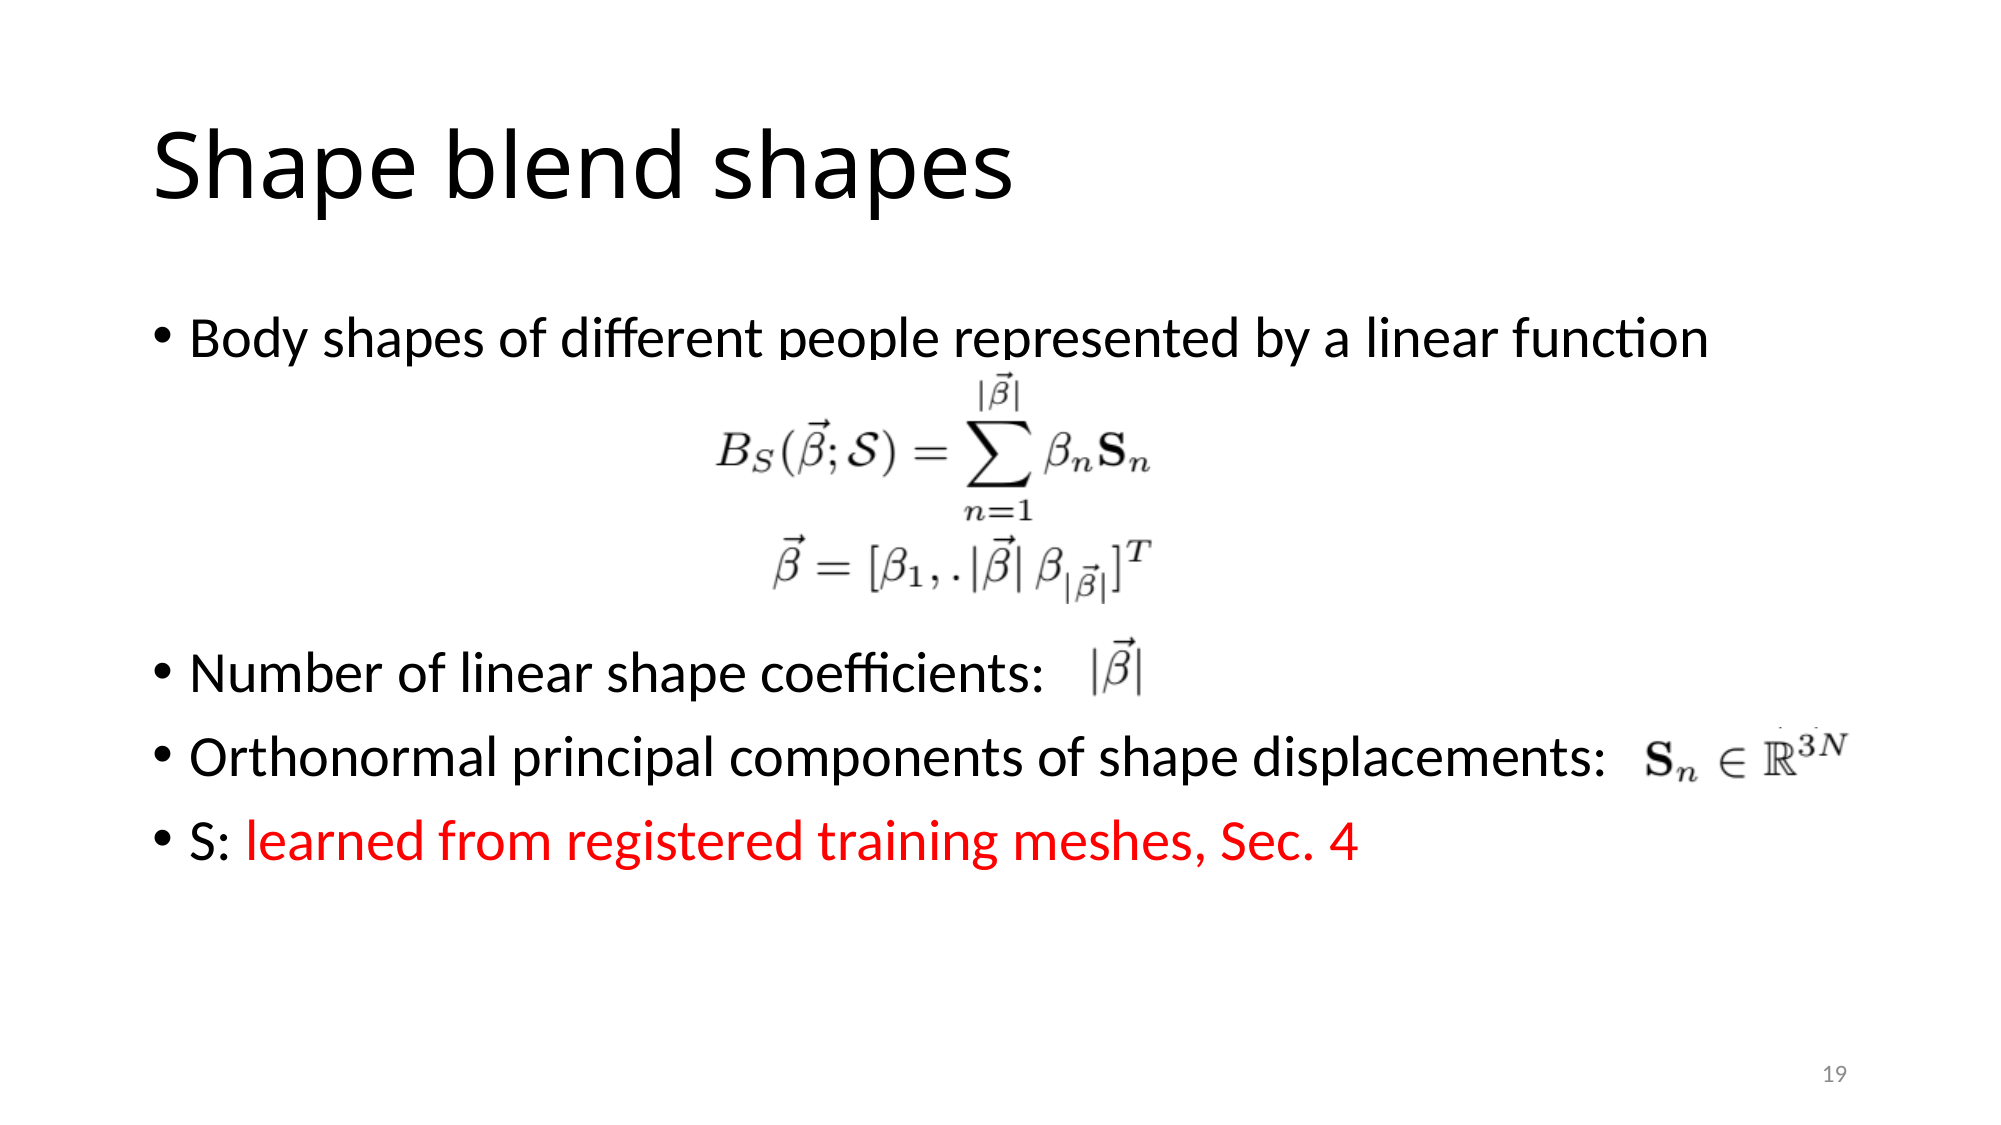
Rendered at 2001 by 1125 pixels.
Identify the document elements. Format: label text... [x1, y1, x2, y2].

picture [1637, 727, 1854, 785]
picture [1085, 630, 1155, 700]
picture [709, 360, 1155, 604]
list Body shapes of different people represented by a linear function Number of linear shape coefficients: Orthonormal principal components of shape displacements: S: learned from registered training meshes, Sec. 4 [137, 299, 1863, 1014]
title Shape blend shapes [137, 59, 1863, 278]
slide_number 19 [1412, 1042, 1863, 1103]
